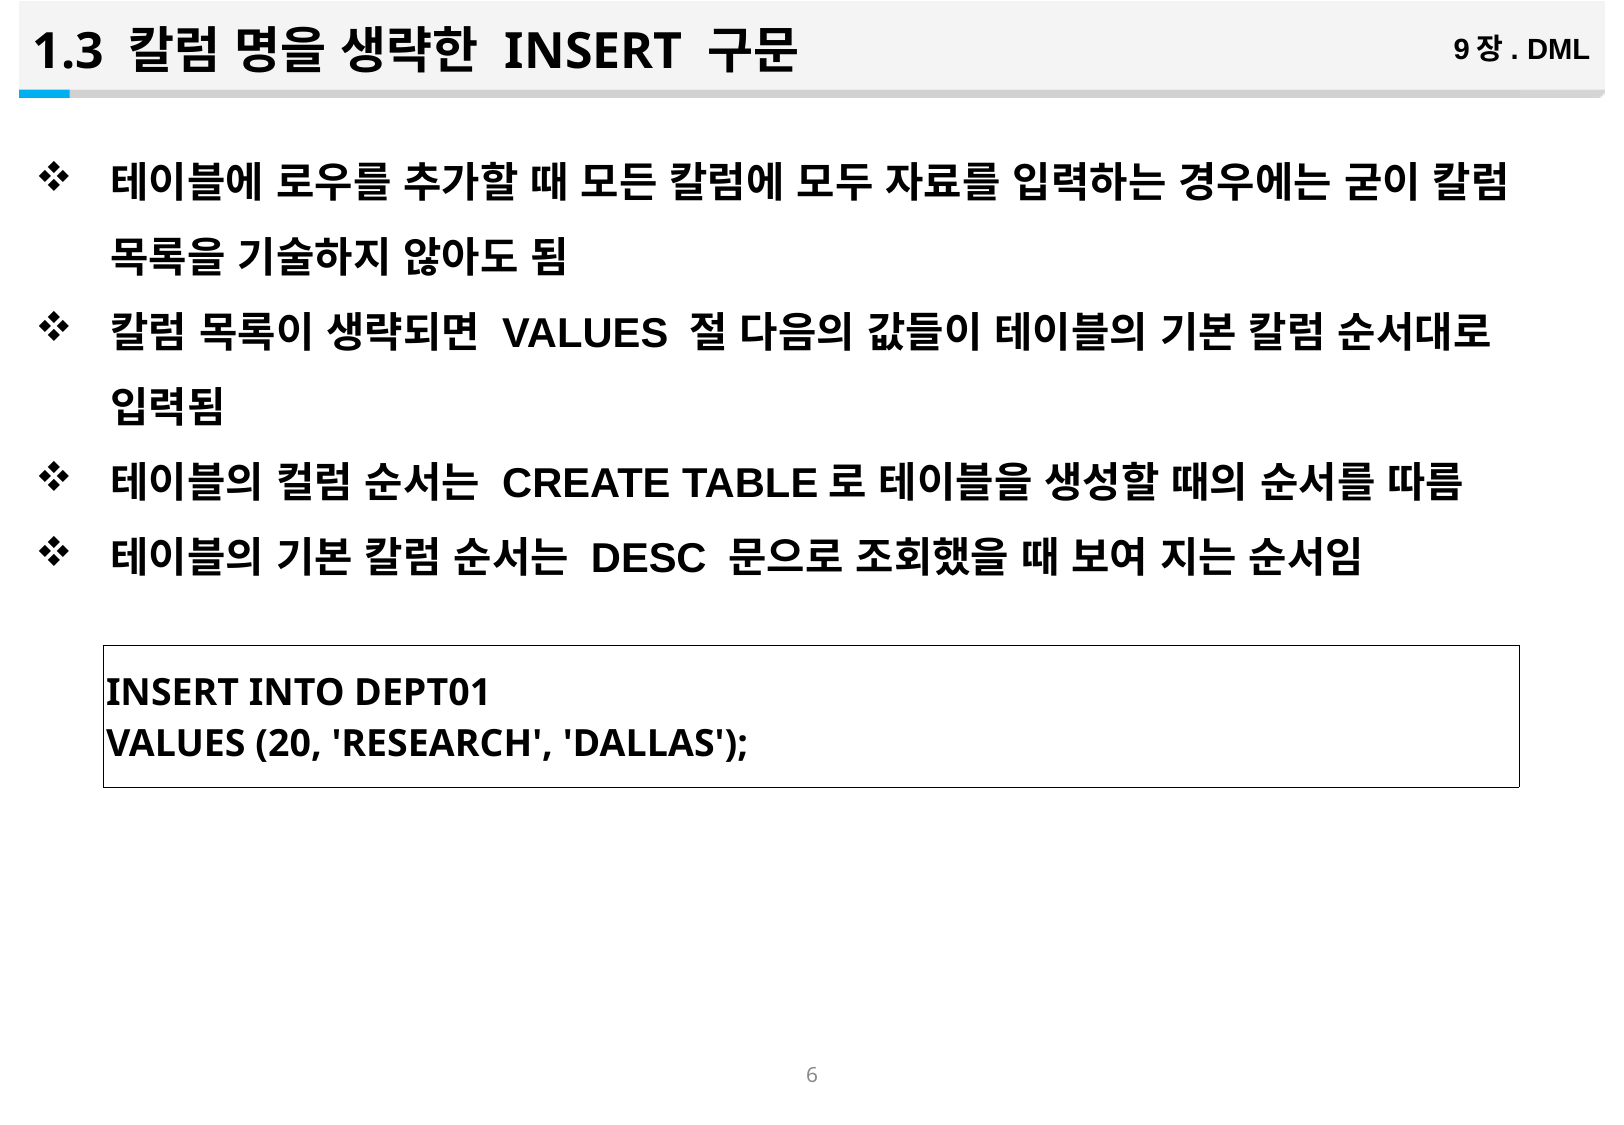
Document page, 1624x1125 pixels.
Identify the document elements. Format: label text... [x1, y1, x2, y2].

text_box 9장. DML [1438, 22, 1605, 73]
table_header INSERT INTO DEPT01 VALUES (20, 'RESEARCH', 'DALLAS'); [104, 646, 1519, 787]
list 1.3 칼럼 명을 생략한 INSERT 구문 [17, 11, 1379, 85]
slide_number 5 [622, 1045, 1002, 1106]
text_box 테이블에 로우를 추가할 때 모든 칼럼에 모두 자료를 입력하는 경우에는 굳이 칼럼 목록을 기술하지 않아도 됨 칼럼 목록이 생략되면 VALUES 절 다음의 값들이 테이블의 기본 칼럼 순서대로 입력됨 테이블의 컬럼 순서는 CREATE TABLE로 테이블을 생성할 때의 순서를 따름 테이블의 기본 칼럼 순서는 DESC 문으로 조회했을 때 보여 지는 순서임 [20, 123, 1602, 889]
picture [19, 1, 1605, 98]
